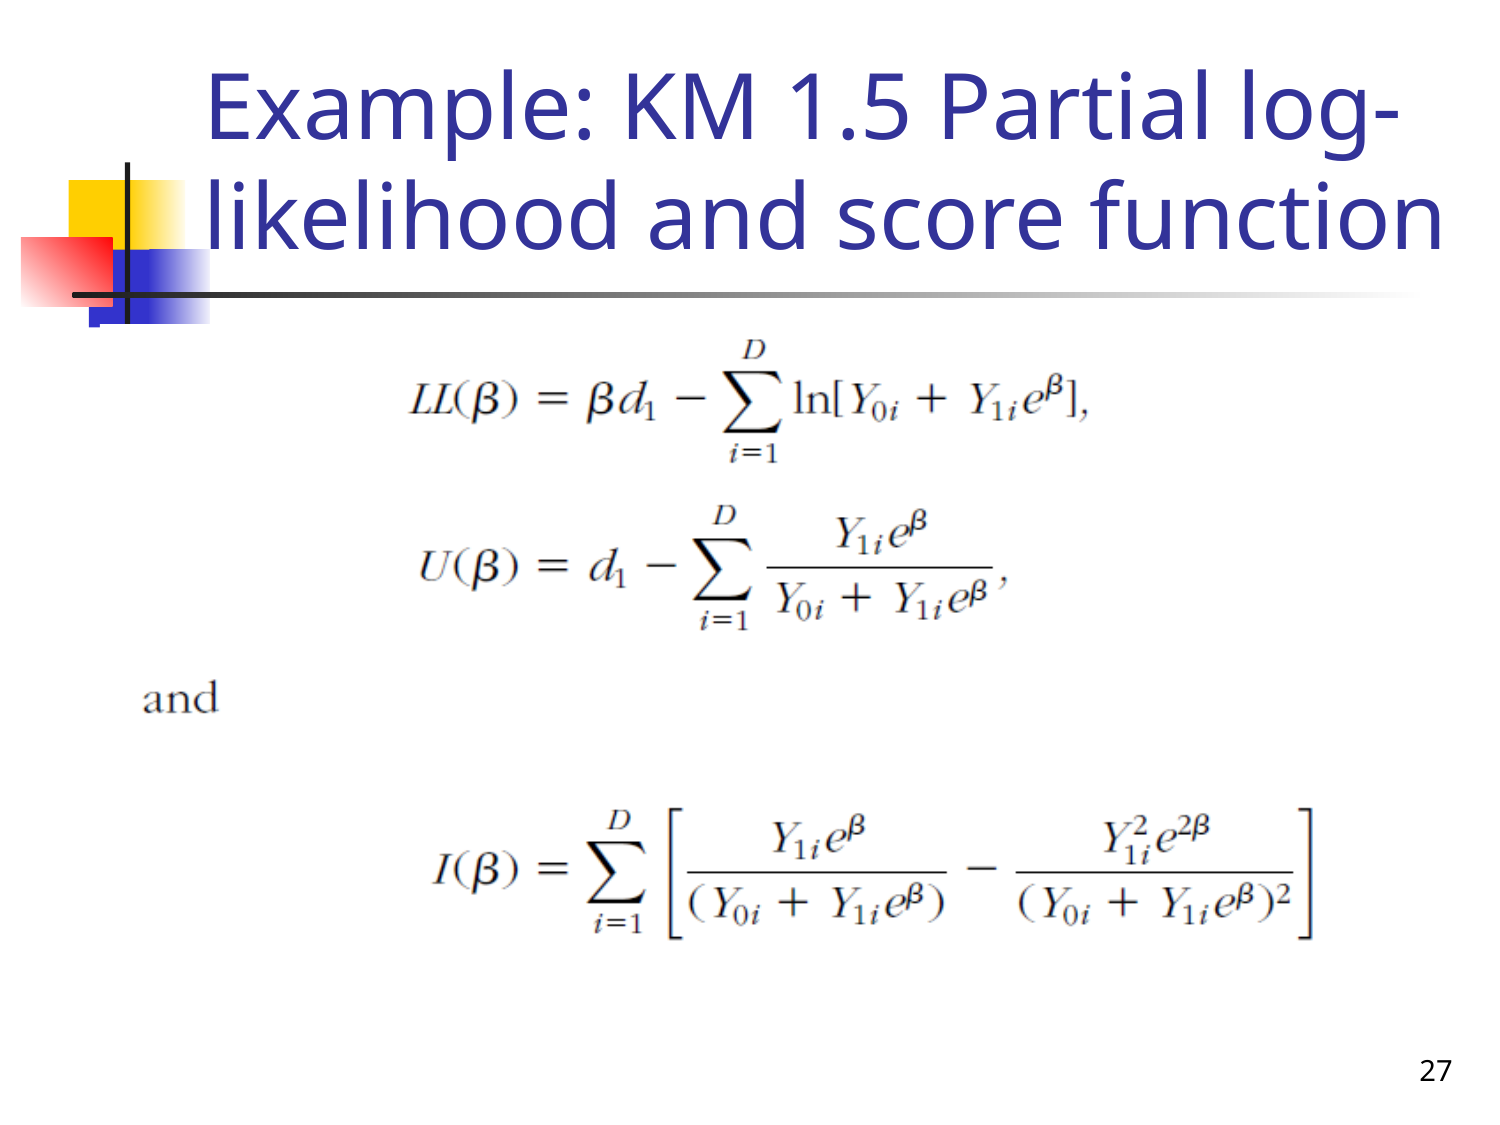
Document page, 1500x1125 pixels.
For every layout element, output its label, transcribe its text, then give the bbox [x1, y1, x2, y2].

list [99, 324, 1335, 965]
title Example: KM 1.5 Partial log-likelihood and score function [188, 34, 1468, 276]
slide_number 27 [1154, 1023, 1468, 1100]
